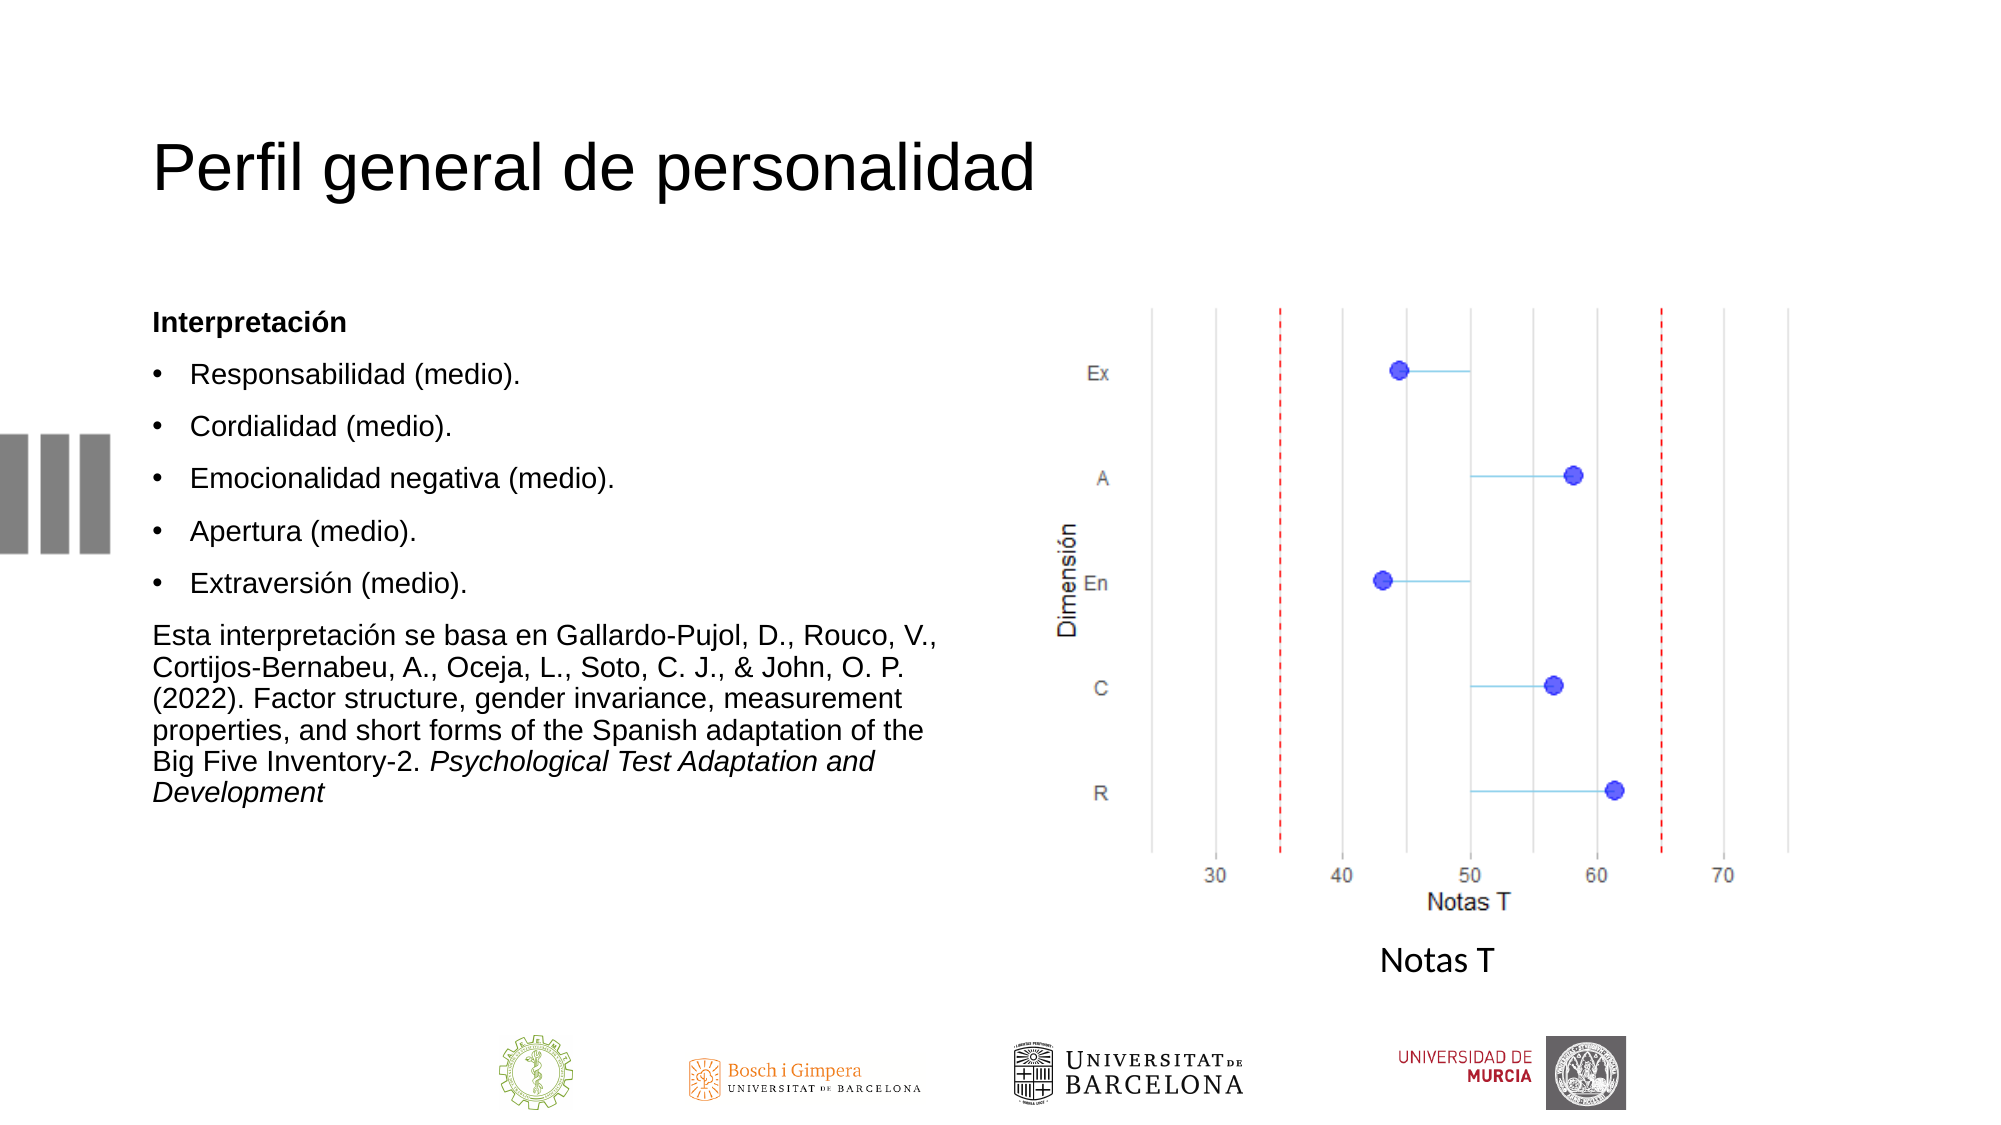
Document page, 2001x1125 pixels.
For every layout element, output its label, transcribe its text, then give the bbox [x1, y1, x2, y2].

picture [1331, 1036, 1627, 1110]
list Interpretación Responsabilidad (medio). Cordialidad (medio). Emocionalidad negativa (medio). Apertura (medio). Extraversión (medio). Esta interpretación se basa en Gallardo-Pujol, D., Rouco, V., Cortijos-Bernabeu, A., Oceja, L., Soto, C. J., & John, O. P. (2022). Factor structure, gender invariance, measurement properties, and short forms of the Spanish adaptation of the Big Five Inventory-2. Psychological Test Adaptation and Development [137, 299, 988, 1014]
picture [1014, 1042, 1243, 1105]
title Perfil general de personalidad [137, 59, 1863, 278]
picture [1043, 297, 1832, 928]
picture [499, 1035, 573, 1110]
text_box Notas T [1012, 927, 1863, 1011]
picture [0, 420, 123, 563]
picture [684, 1031, 926, 1125]
